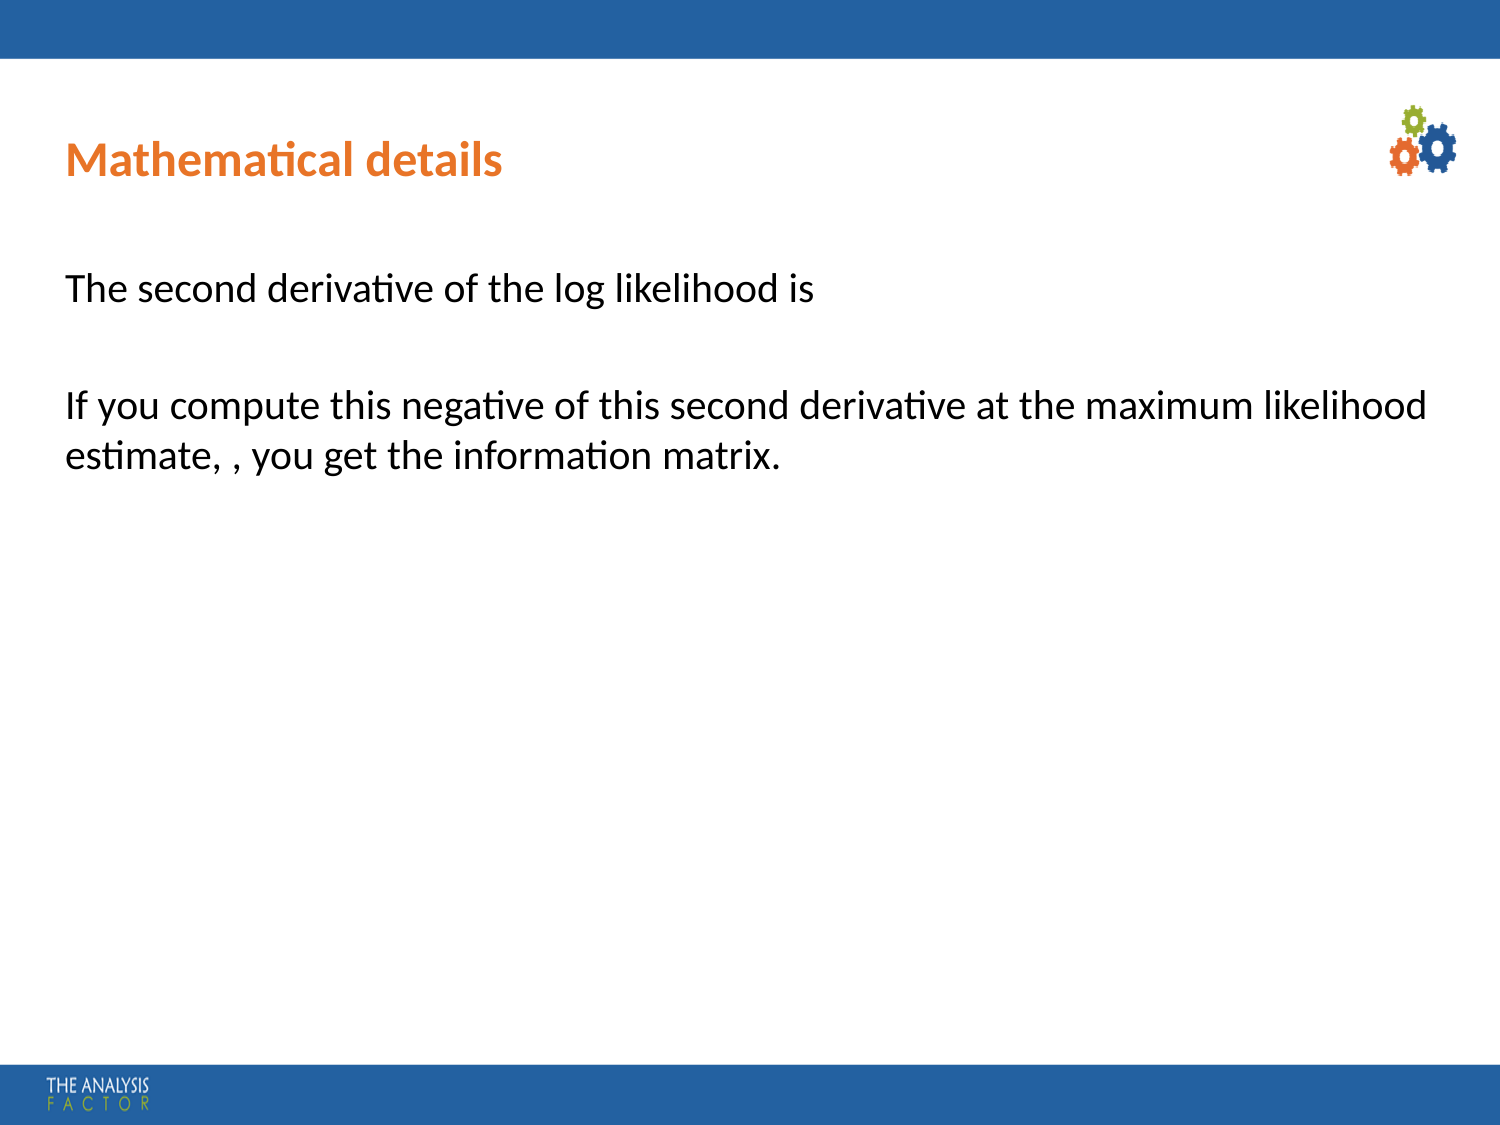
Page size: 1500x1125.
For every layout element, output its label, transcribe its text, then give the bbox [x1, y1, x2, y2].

list The second derivative of the log likelihood is If you compute this negative of this second derivative at the maximum likelihood estimate, , you get the information matrix. [50, 253, 1450, 1054]
title Mathematical details [50, 62, 1450, 250]
picture [0, 0, 1500, 1125]
